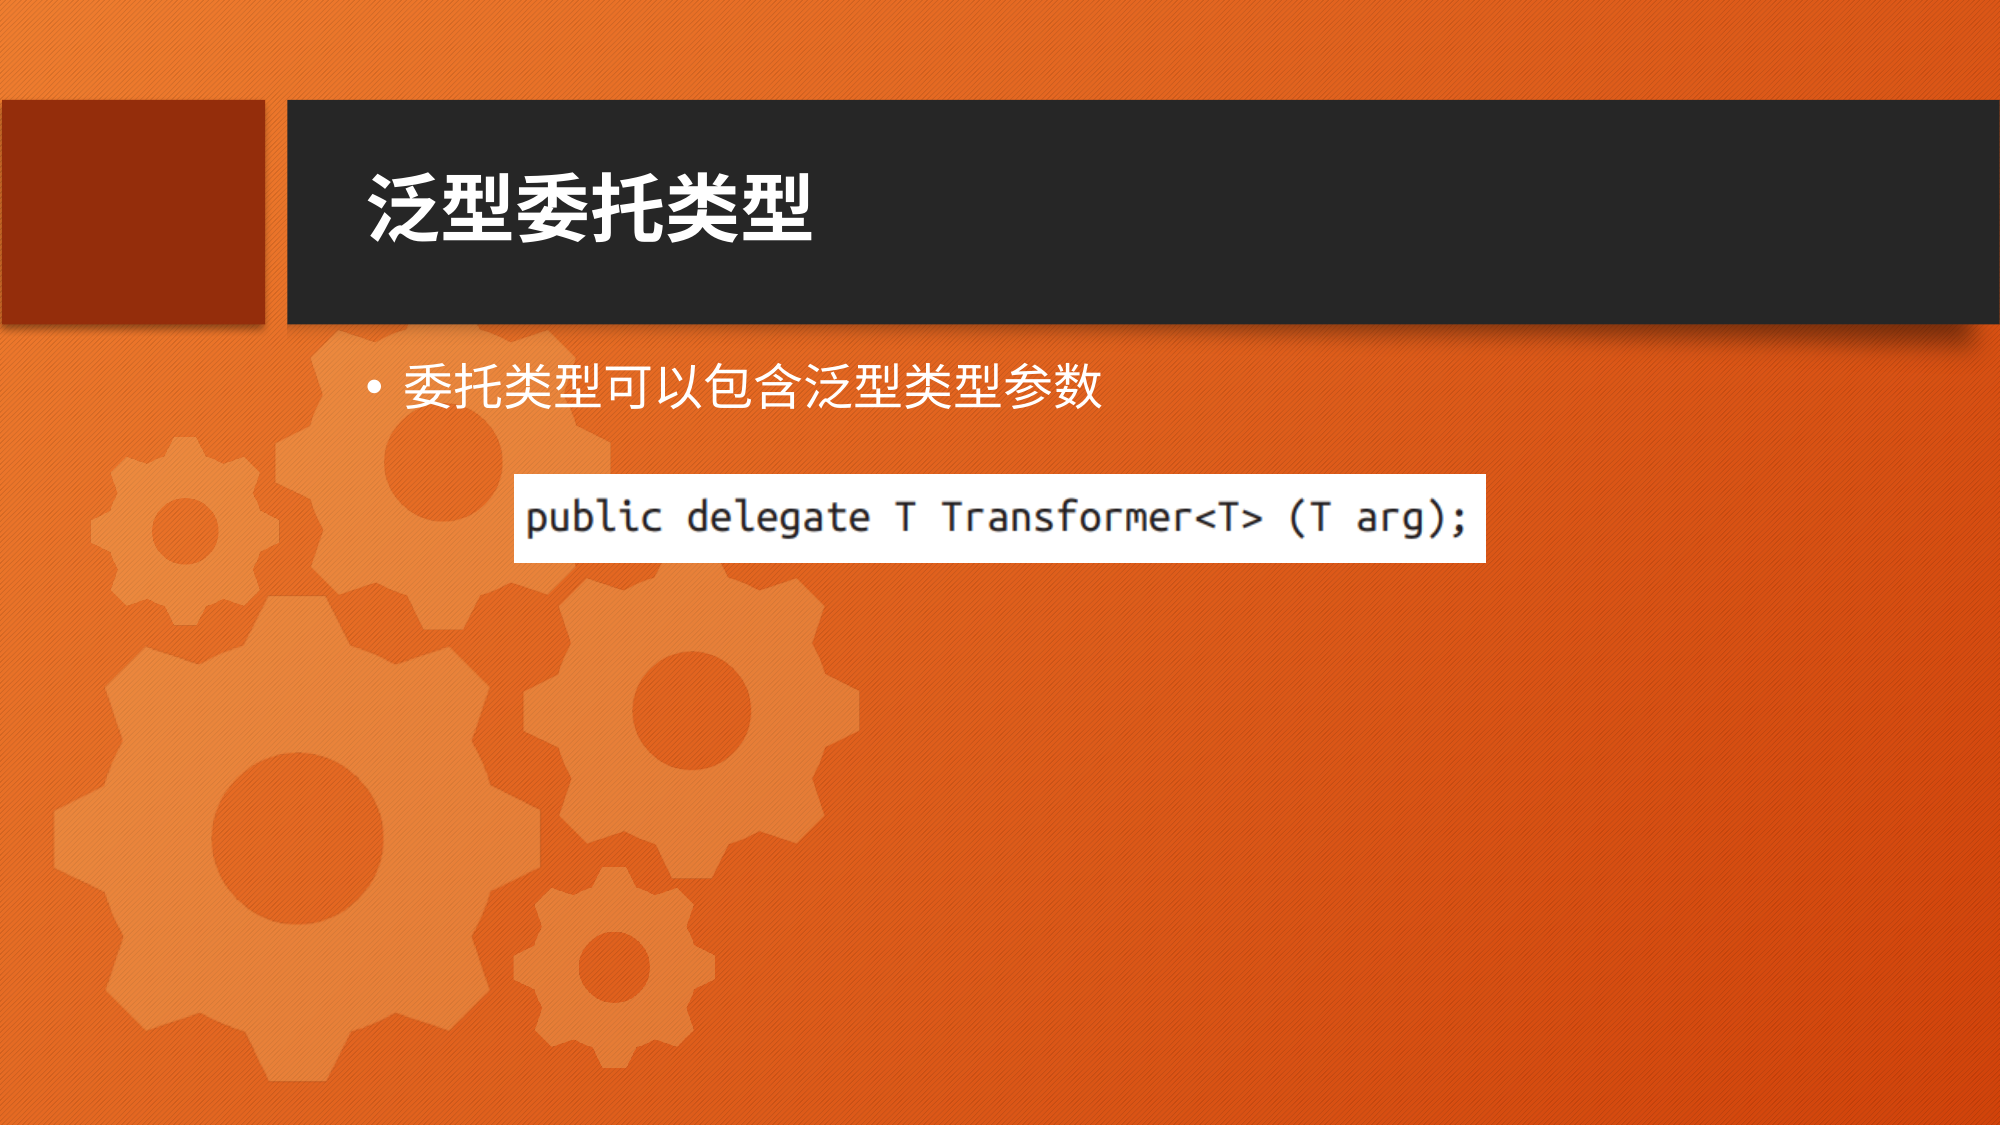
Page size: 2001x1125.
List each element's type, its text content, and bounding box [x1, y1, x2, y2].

title 泛型委托类型 [350, 123, 1928, 301]
picture [11, 226, 2000, 1109]
picture [513, 474, 1487, 563]
list 委托类型可以包含泛型类型参数 [350, 354, 1928, 962]
